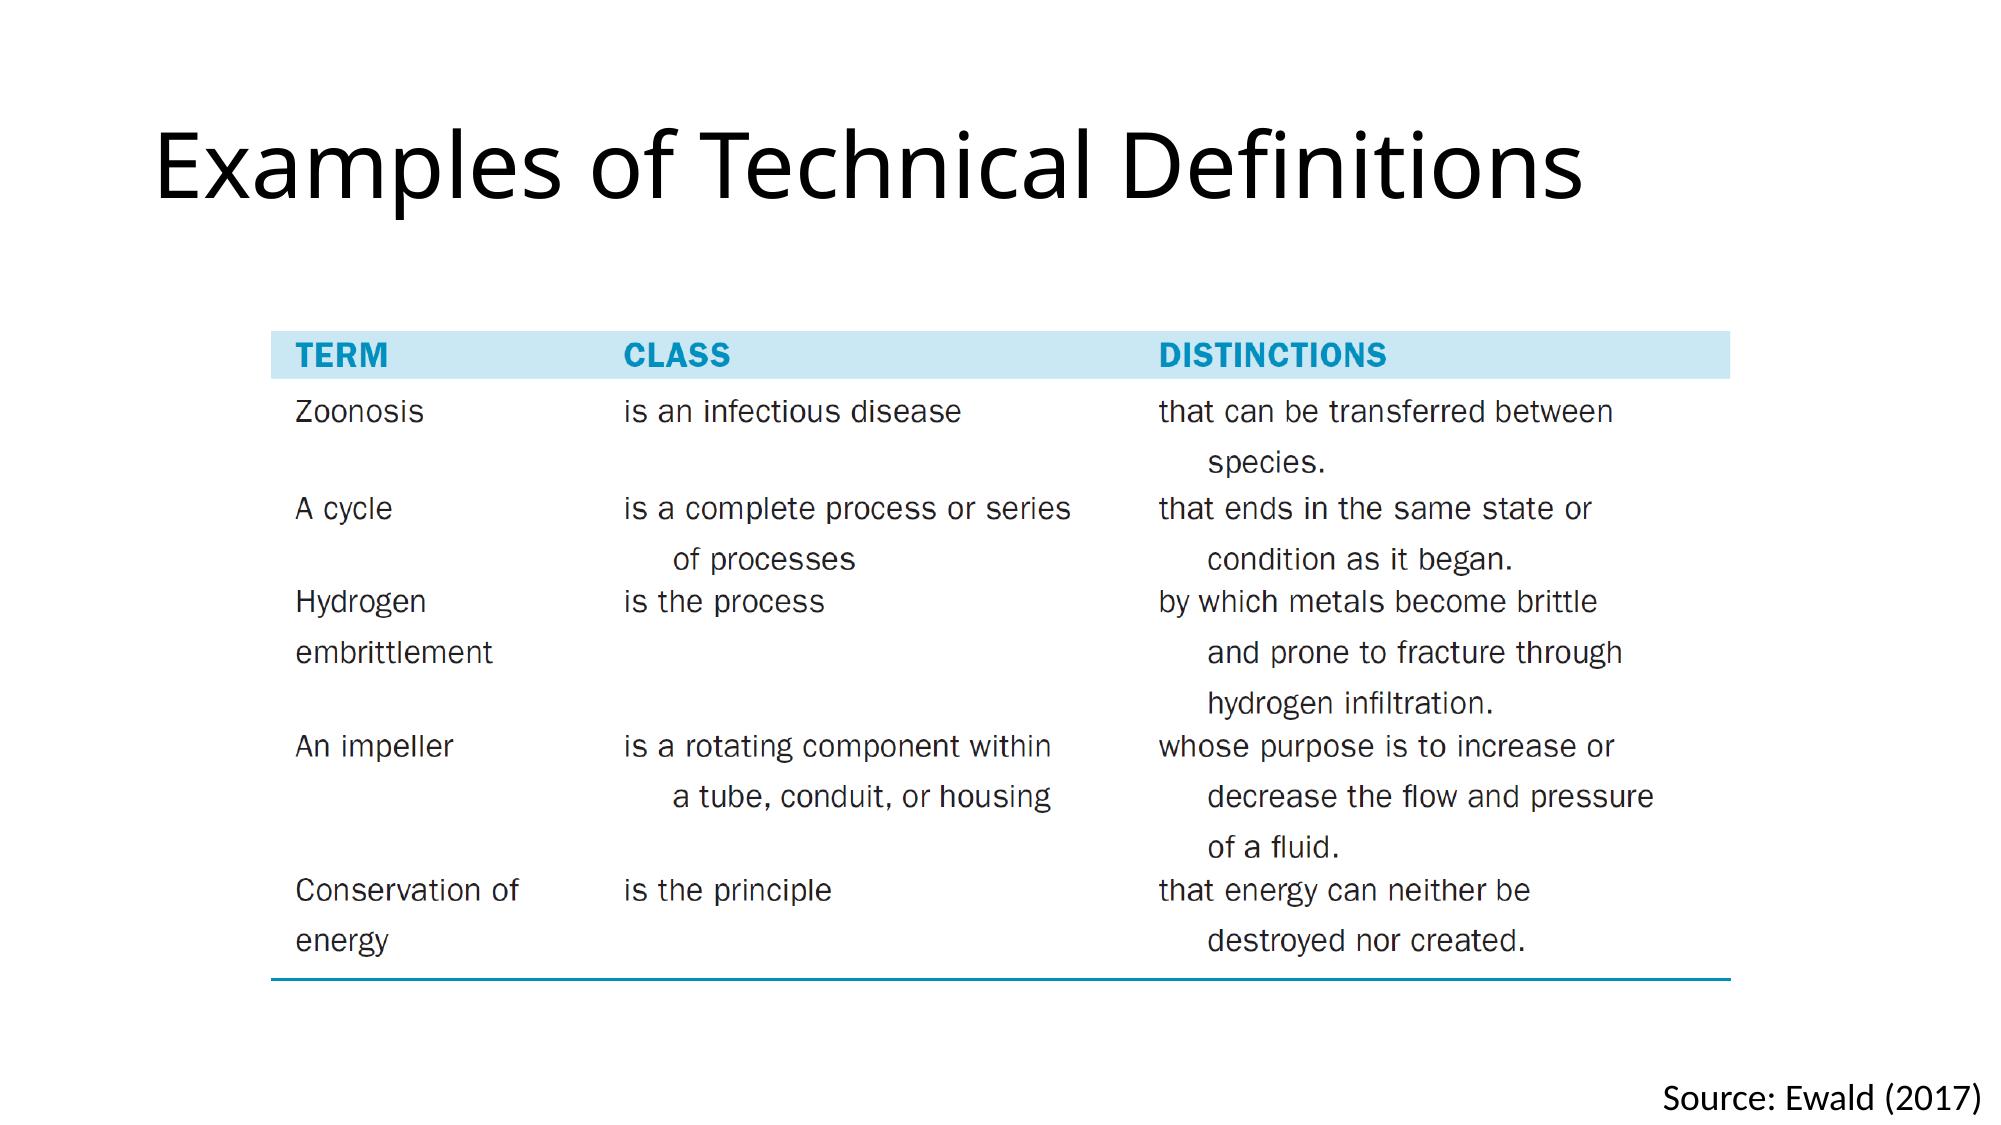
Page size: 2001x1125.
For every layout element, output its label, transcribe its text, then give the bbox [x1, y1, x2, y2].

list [265, 325, 1735, 987]
text_box Source: Ewald (2017) [1648, 1065, 2000, 1125]
title Examples of Technical Definitions [137, 59, 1863, 278]
